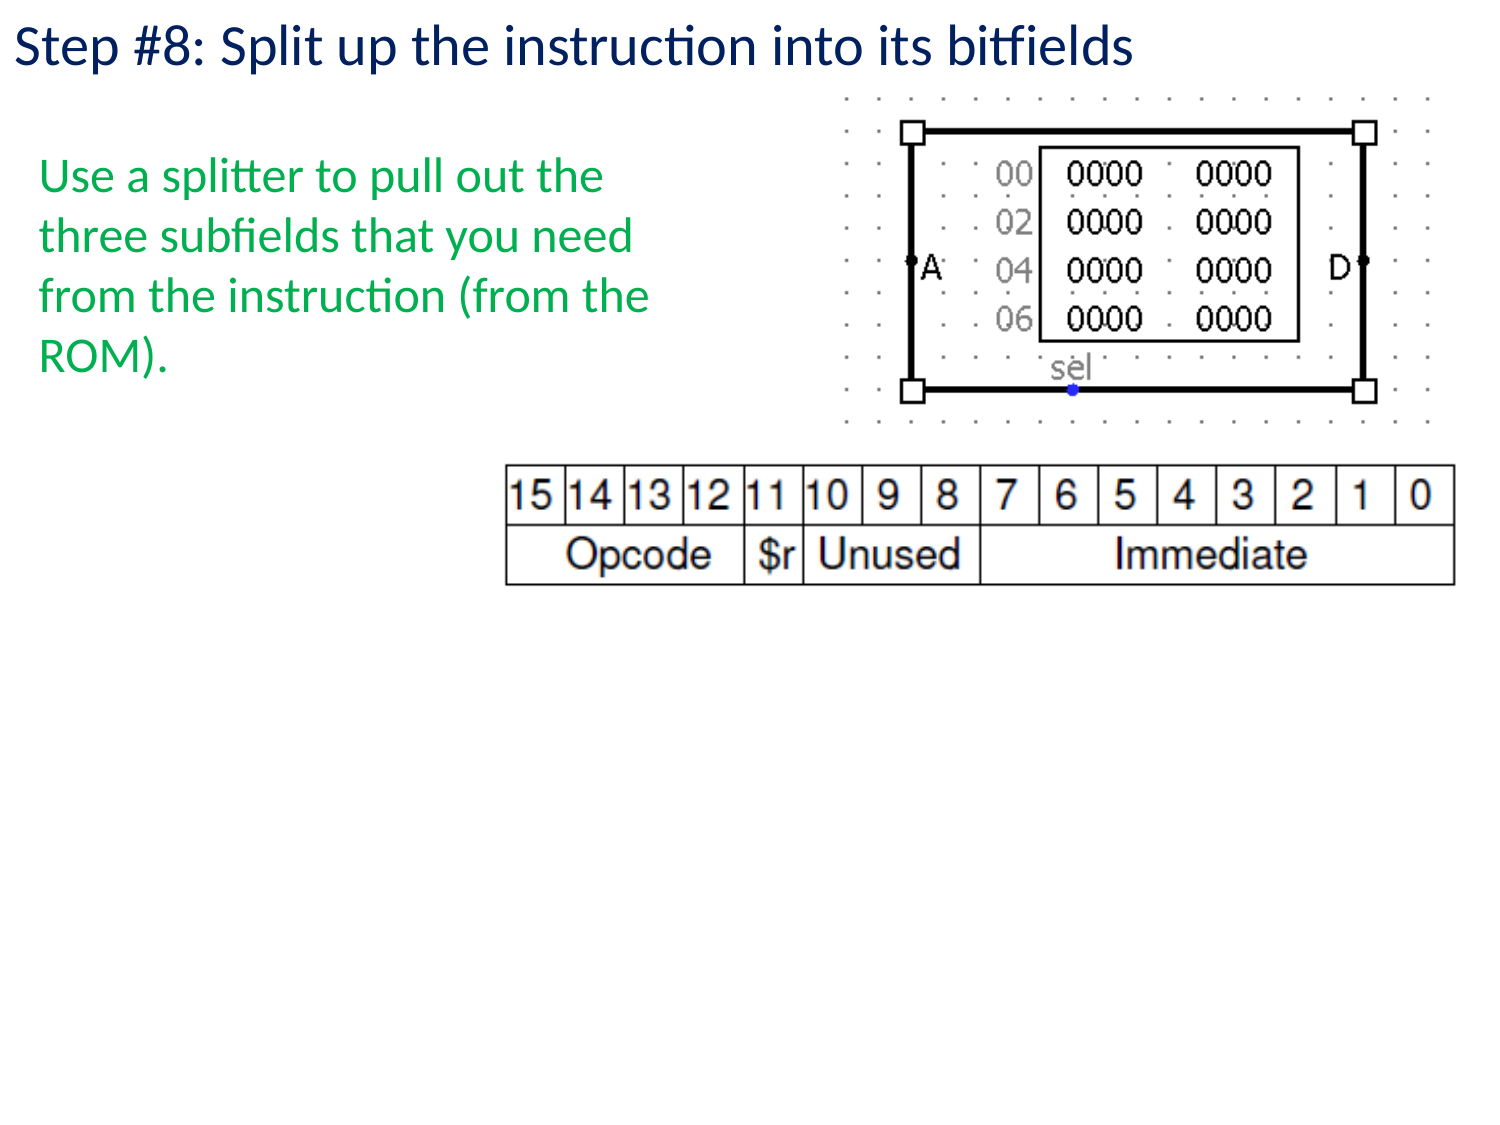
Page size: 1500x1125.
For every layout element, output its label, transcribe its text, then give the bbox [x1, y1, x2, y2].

text_box Use a splitter to pull out the three subfields that you need from the instruction (from the ROM). [23, 134, 668, 390]
picture [457, 85, 1500, 617]
text_box Step #8: Split up the instruction into its bitfields [0, 0, 1335, 85]
